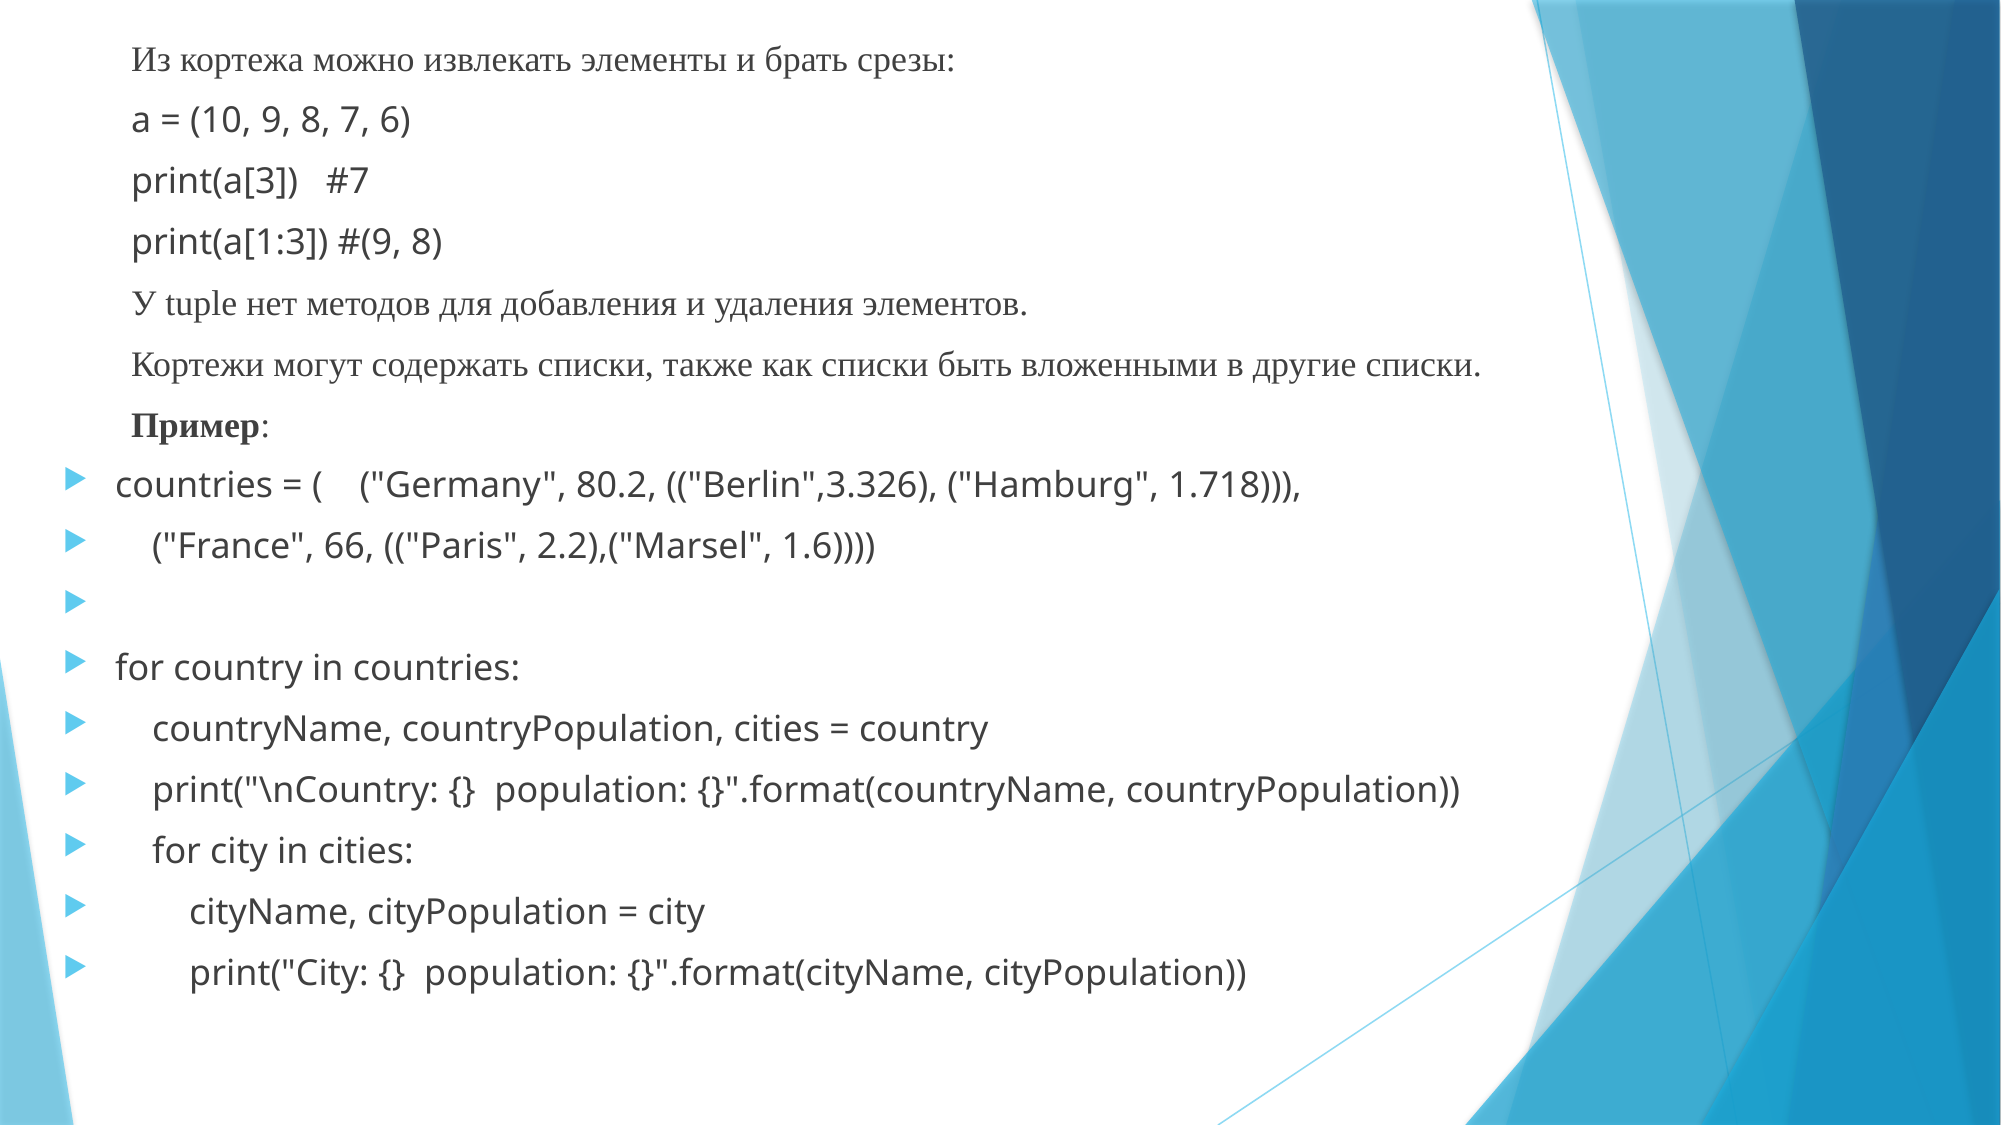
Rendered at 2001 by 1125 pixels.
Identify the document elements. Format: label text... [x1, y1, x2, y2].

list Из кортежа можно извлекать элементы и брать срезы: a = (10, 9, 8, 7, 6) print(a[3]) #7 print(a[1:3]) #(9, 8) У tuple нет методов для добавления и удаления элементов. Кортежи могут содержать списки, также как списки быть вложенными в другие списки. Пример: countries = ( ("Germany", 80.2, (("Berlin",3.326), ("Hamburg", 1.718))), ("France", 66, (("Paris", 2.2),("Marsel", 1.6)))) for country in countries: countryName, countryPopulation, cities = country print("\nCountry: {} population: {}".format(countryName, countryPopulation)) for city in cities: cityName, cityPopulation = city print("City: {} population: {}".format(cityName, cityPopulation)) [47, 27, 1773, 1005]
